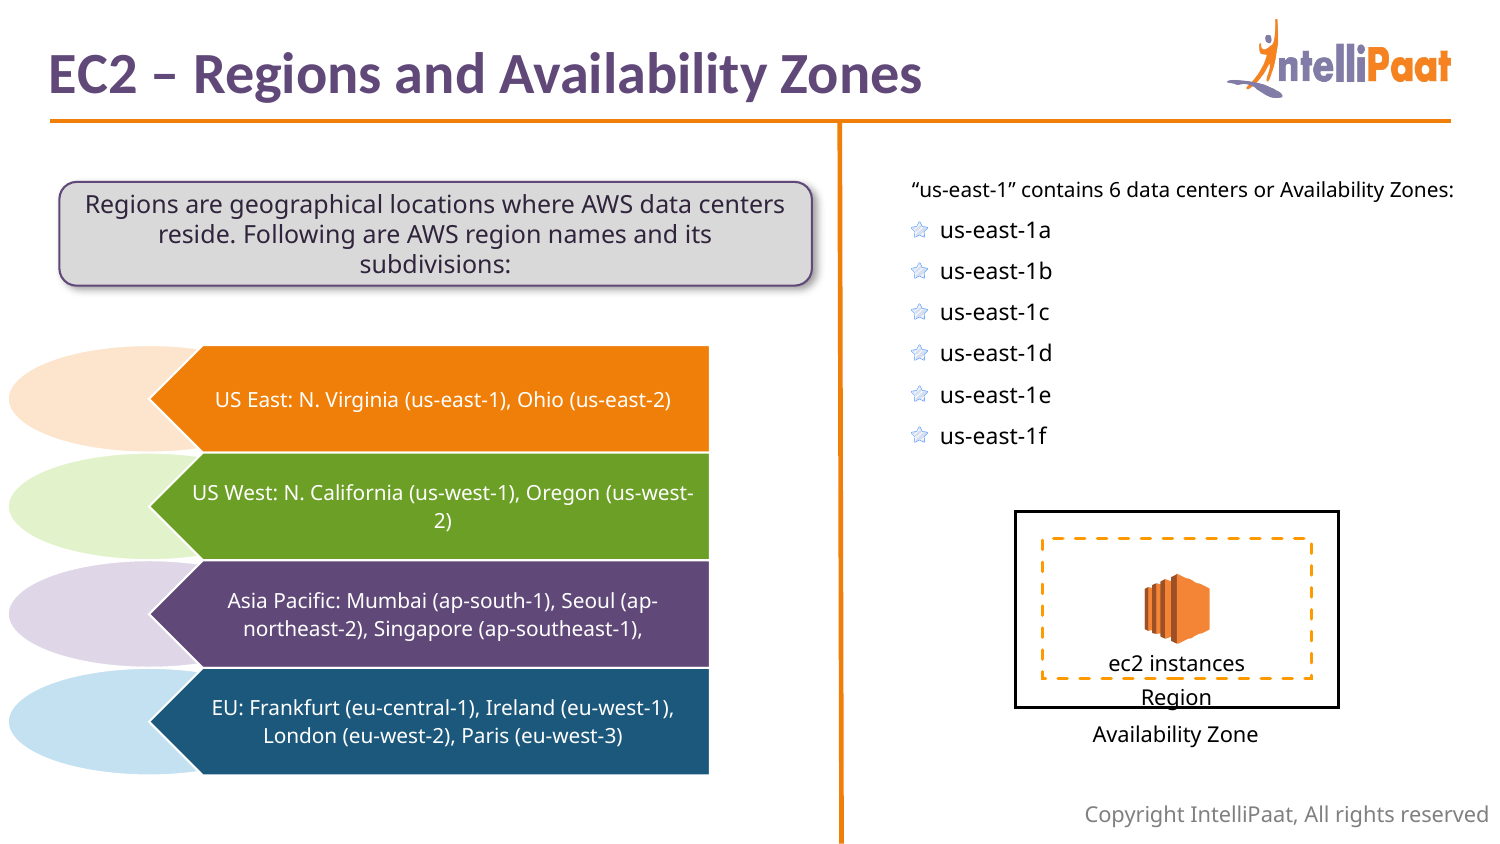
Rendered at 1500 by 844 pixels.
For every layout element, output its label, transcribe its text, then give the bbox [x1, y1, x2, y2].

text_box EC2 – Regions and Availability Zones [34, 27, 939, 113]
picture [911, 262, 928, 279]
picture [911, 426, 928, 443]
picture [911, 221, 928, 238]
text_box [7, 345, 852, 776]
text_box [1015, 511, 1339, 750]
picture [911, 303, 928, 320]
picture [911, 344, 928, 361]
picture [911, 385, 928, 402]
text_box Regions are geographical locations where AWS data centers reside. Following are AWS region names and its subdivisions: [58, 180, 813, 287]
text_box “us-east-1” contains 6 data centers or Availability Zones: us-east-1a us-east-1b us-east-1c us-east-1d us-east-1e us-east-1f [897, 156, 1493, 457]
picture [1227, 19, 1451, 98]
